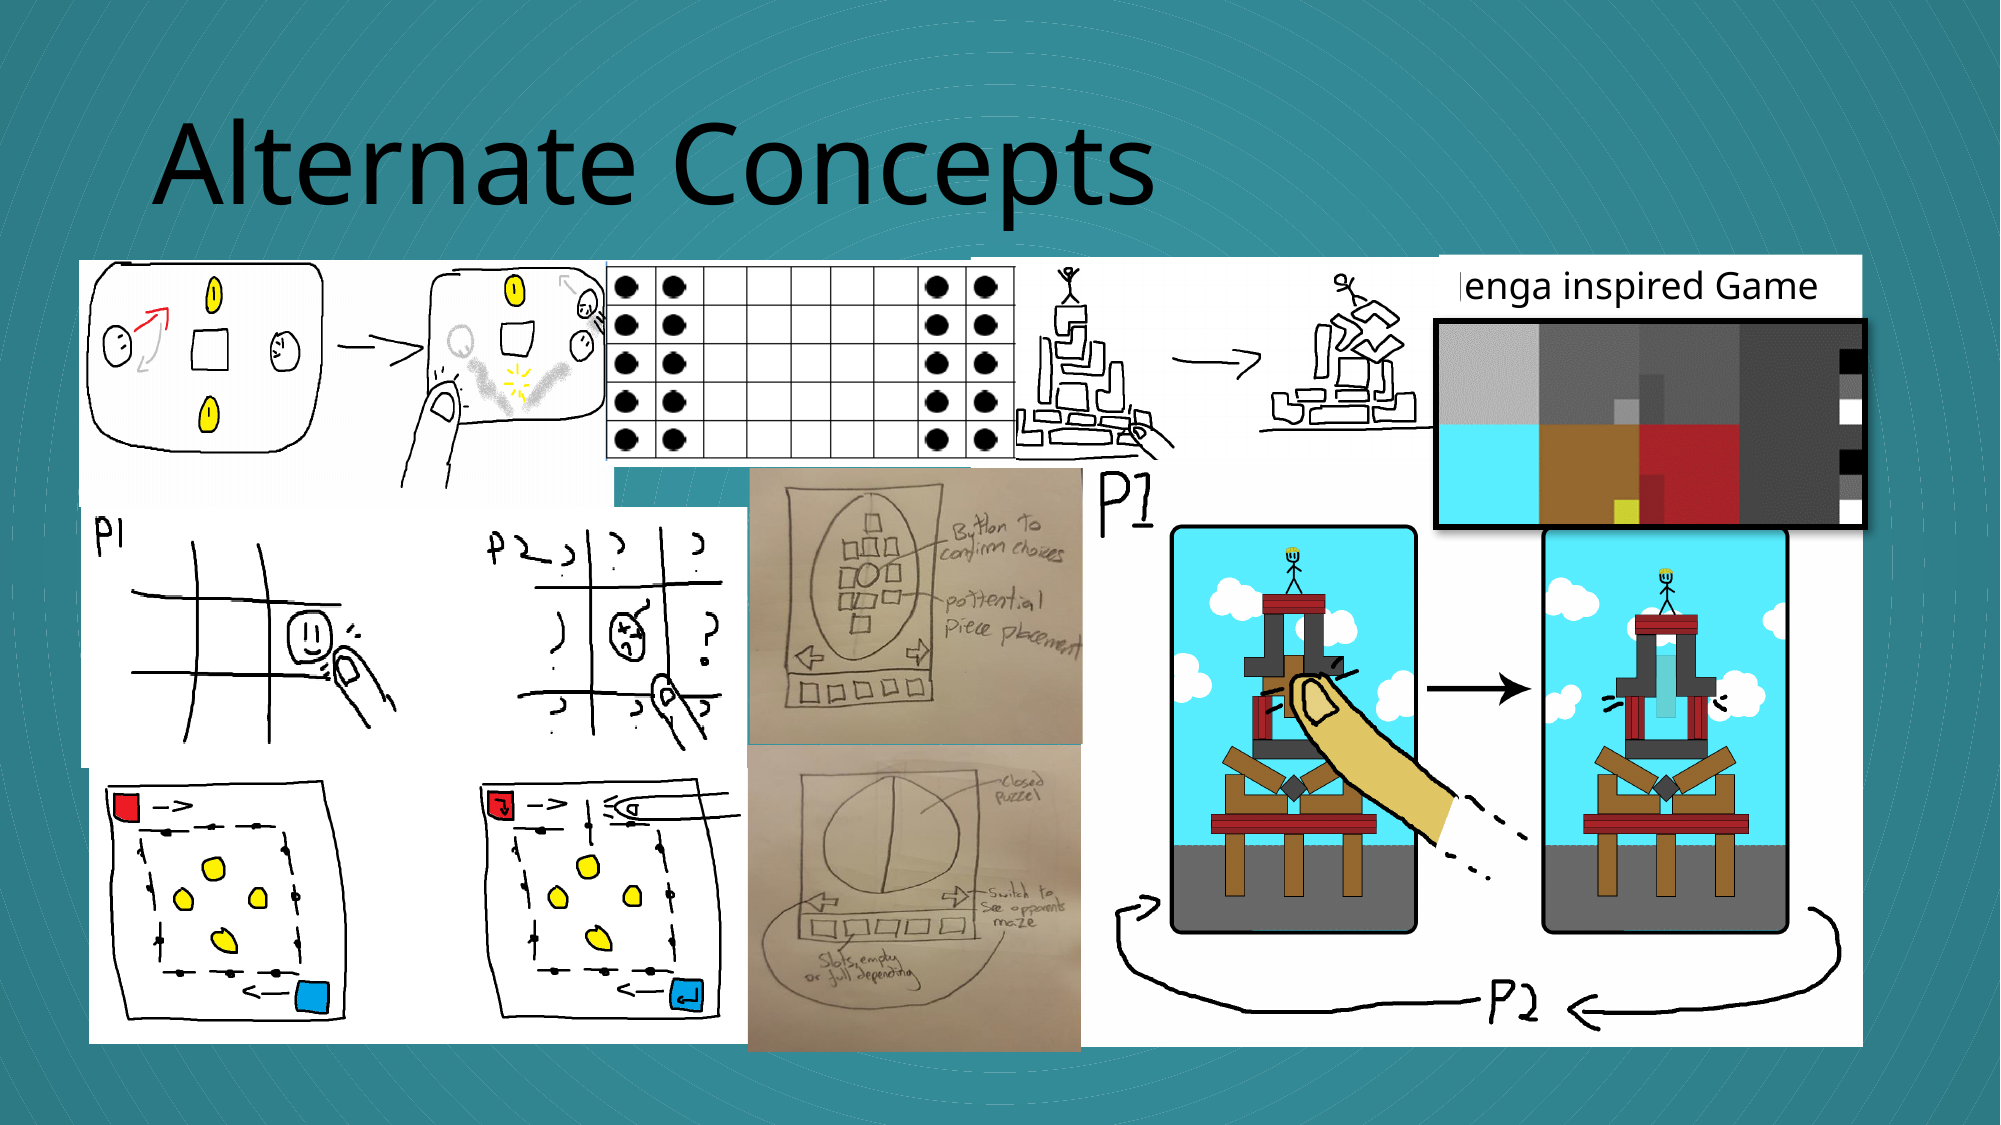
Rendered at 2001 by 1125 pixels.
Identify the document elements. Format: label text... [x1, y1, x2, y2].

title Alternate Concepts [137, 59, 1863, 278]
picture [79, 257, 1863, 1052]
text_box Jenga inspired Game [1460, 278, 1863, 316]
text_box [605, 259, 1016, 467]
